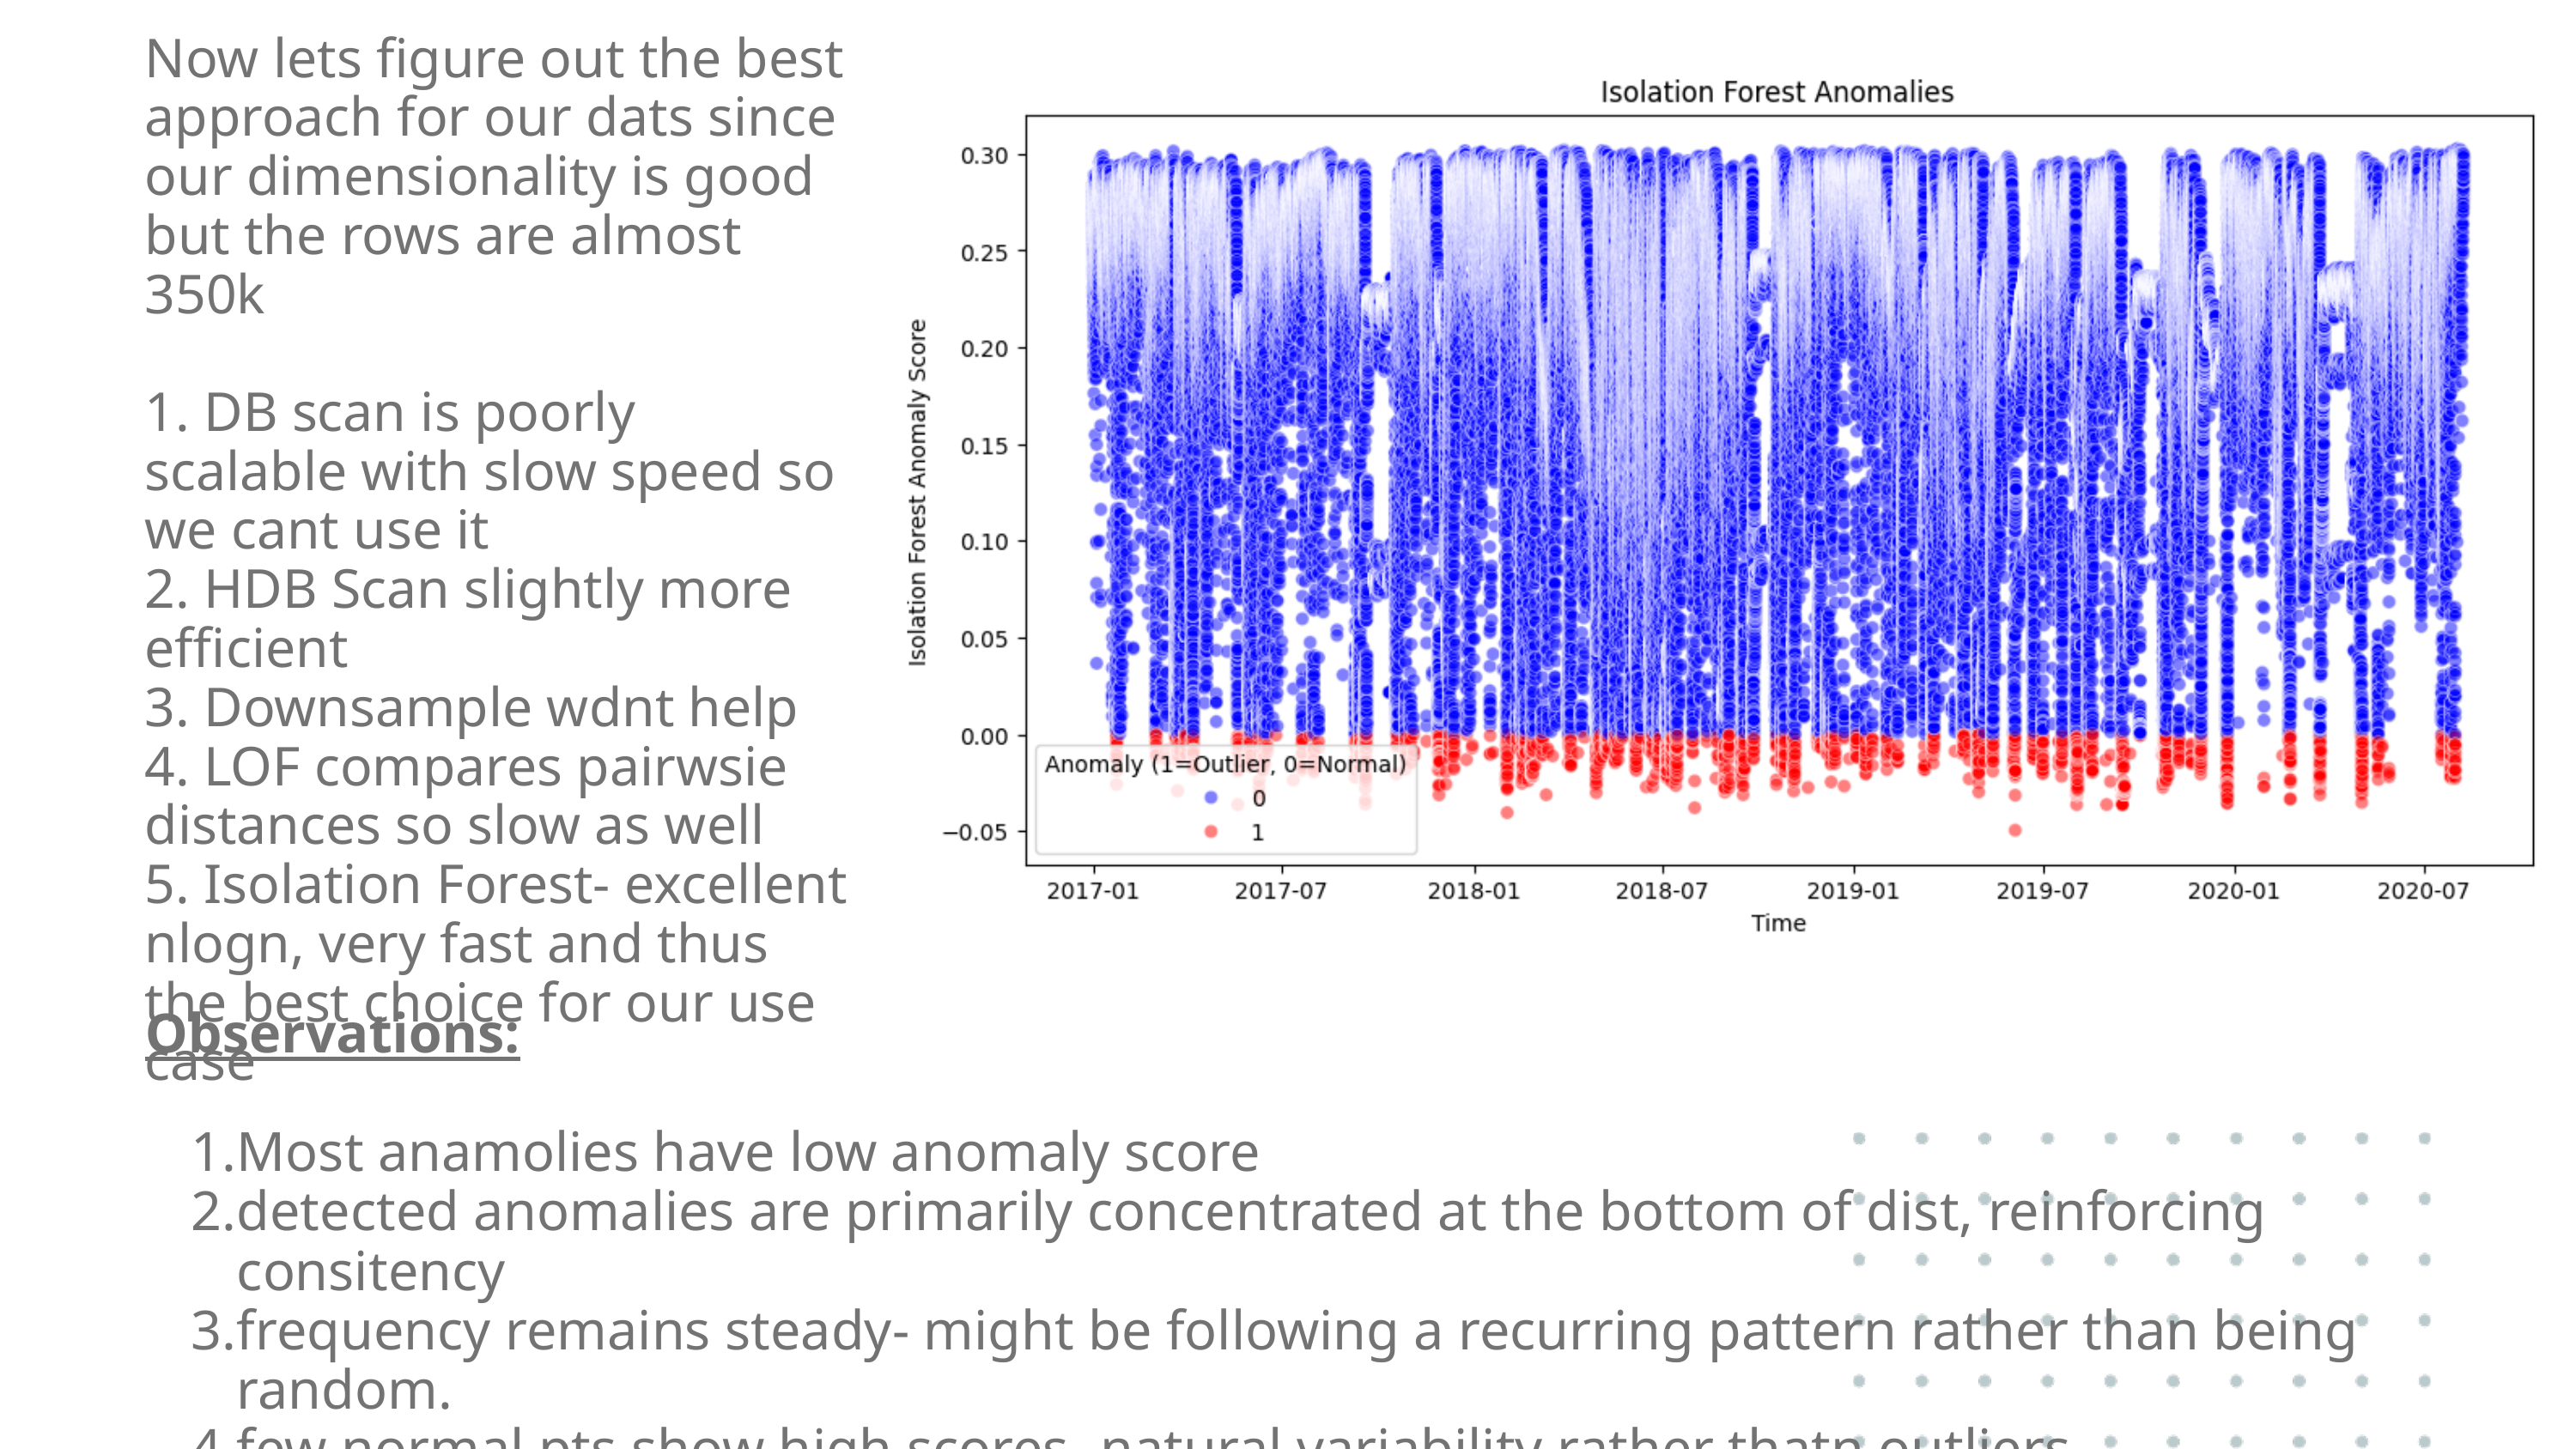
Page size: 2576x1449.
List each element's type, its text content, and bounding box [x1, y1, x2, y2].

text_box Observations: Most anamolies have low anomaly score detected anomalies are primarily concentrated at the bottom of dist, reinforcing consitency frequency remains steady- might be following a recurring pattern rather than being random. few normal pts show high scores- natural variability rather thatn outliers. [144, 1003, 2532, 1449]
text_box [893, 64, 2548, 951]
text_box Now lets figure out the best approach for our dats since our dimensionality is good but the rows are almost 350k 1. DB scan is poorly scalable with slow speed so we cant use it 2. HDB Scan slightly more efficient 3. Downsample wdnt help 4. LOF compares pairwsie distances so slow as well 5. Isolation Forest- excellent nlogn, very fast and thus the best choice for our use case [144, 28, 850, 1003]
